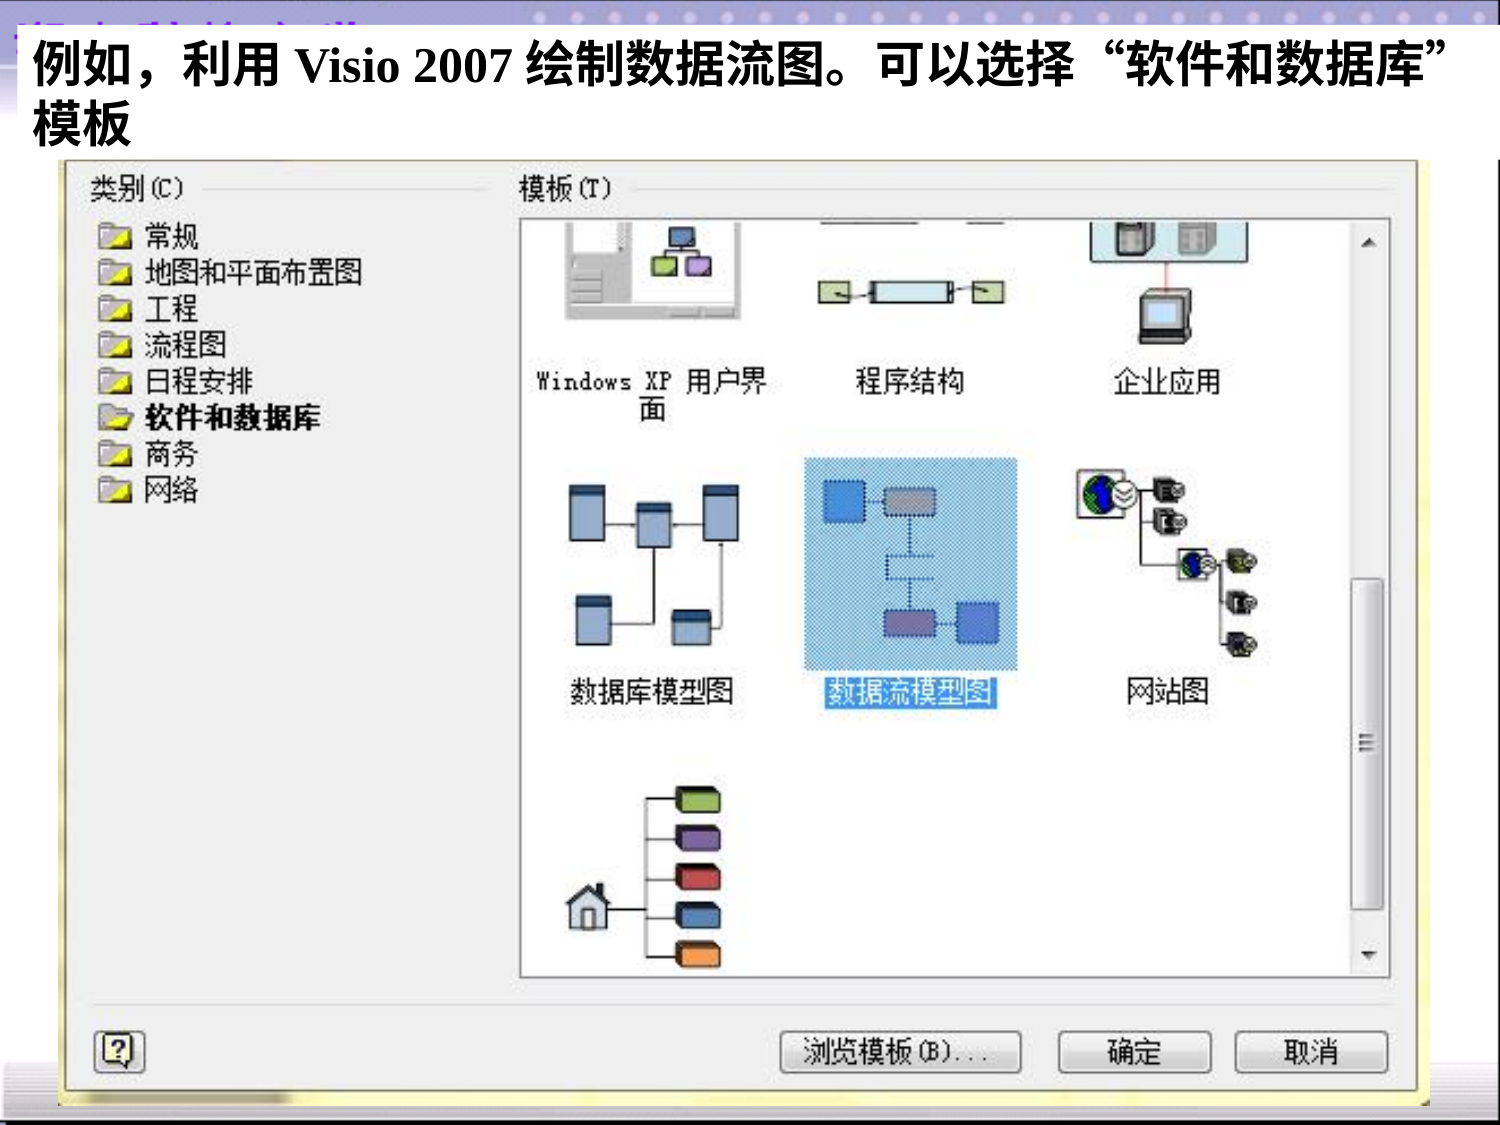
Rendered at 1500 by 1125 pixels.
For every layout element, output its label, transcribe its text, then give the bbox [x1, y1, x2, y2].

text_box 例如，利用Visio 2007绘制数据流图。可以选择“软件和数据库”模板 [17, 24, 1500, 160]
picture [0, 0, 1500, 1125]
